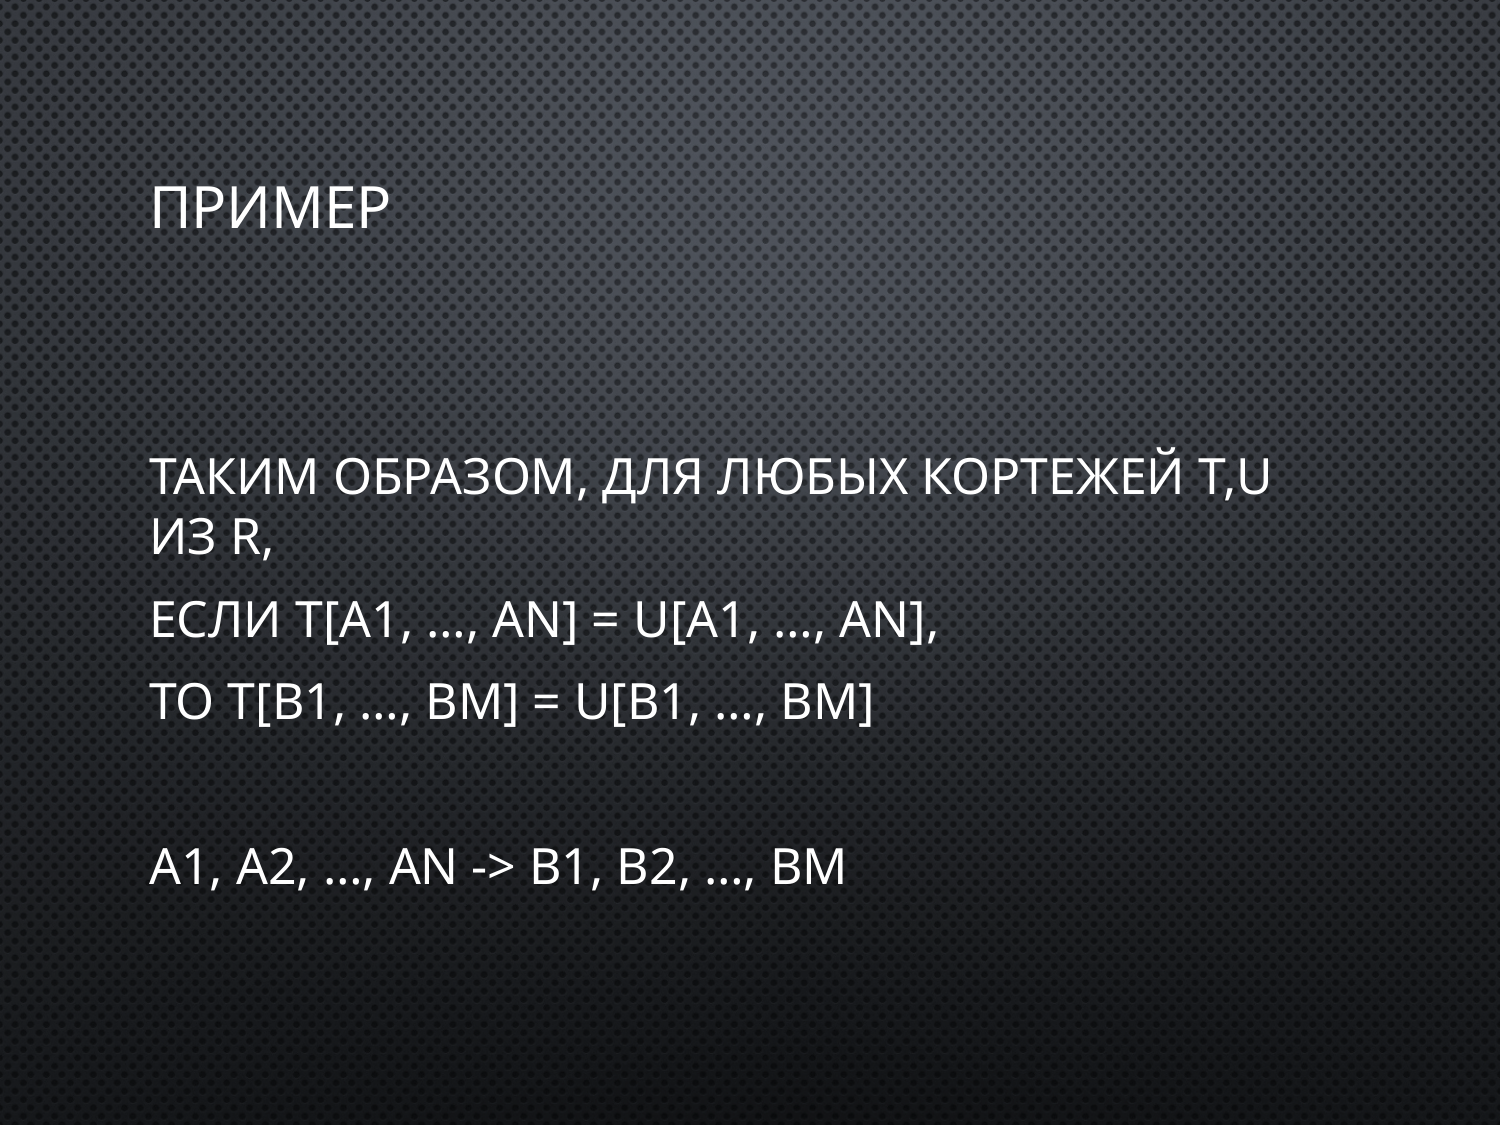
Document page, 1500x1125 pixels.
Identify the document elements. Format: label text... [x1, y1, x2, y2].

list Таким образом, для любых кортежей T,U из R, если T[A1, …, An] = U[A1, …, An], то T[B1, …, Bm] = U[B1, …, Bm] A1, A2, …, An -> B1, B2, …, Bm [134, 338, 1367, 1001]
title Пример [134, 97, 1367, 314]
